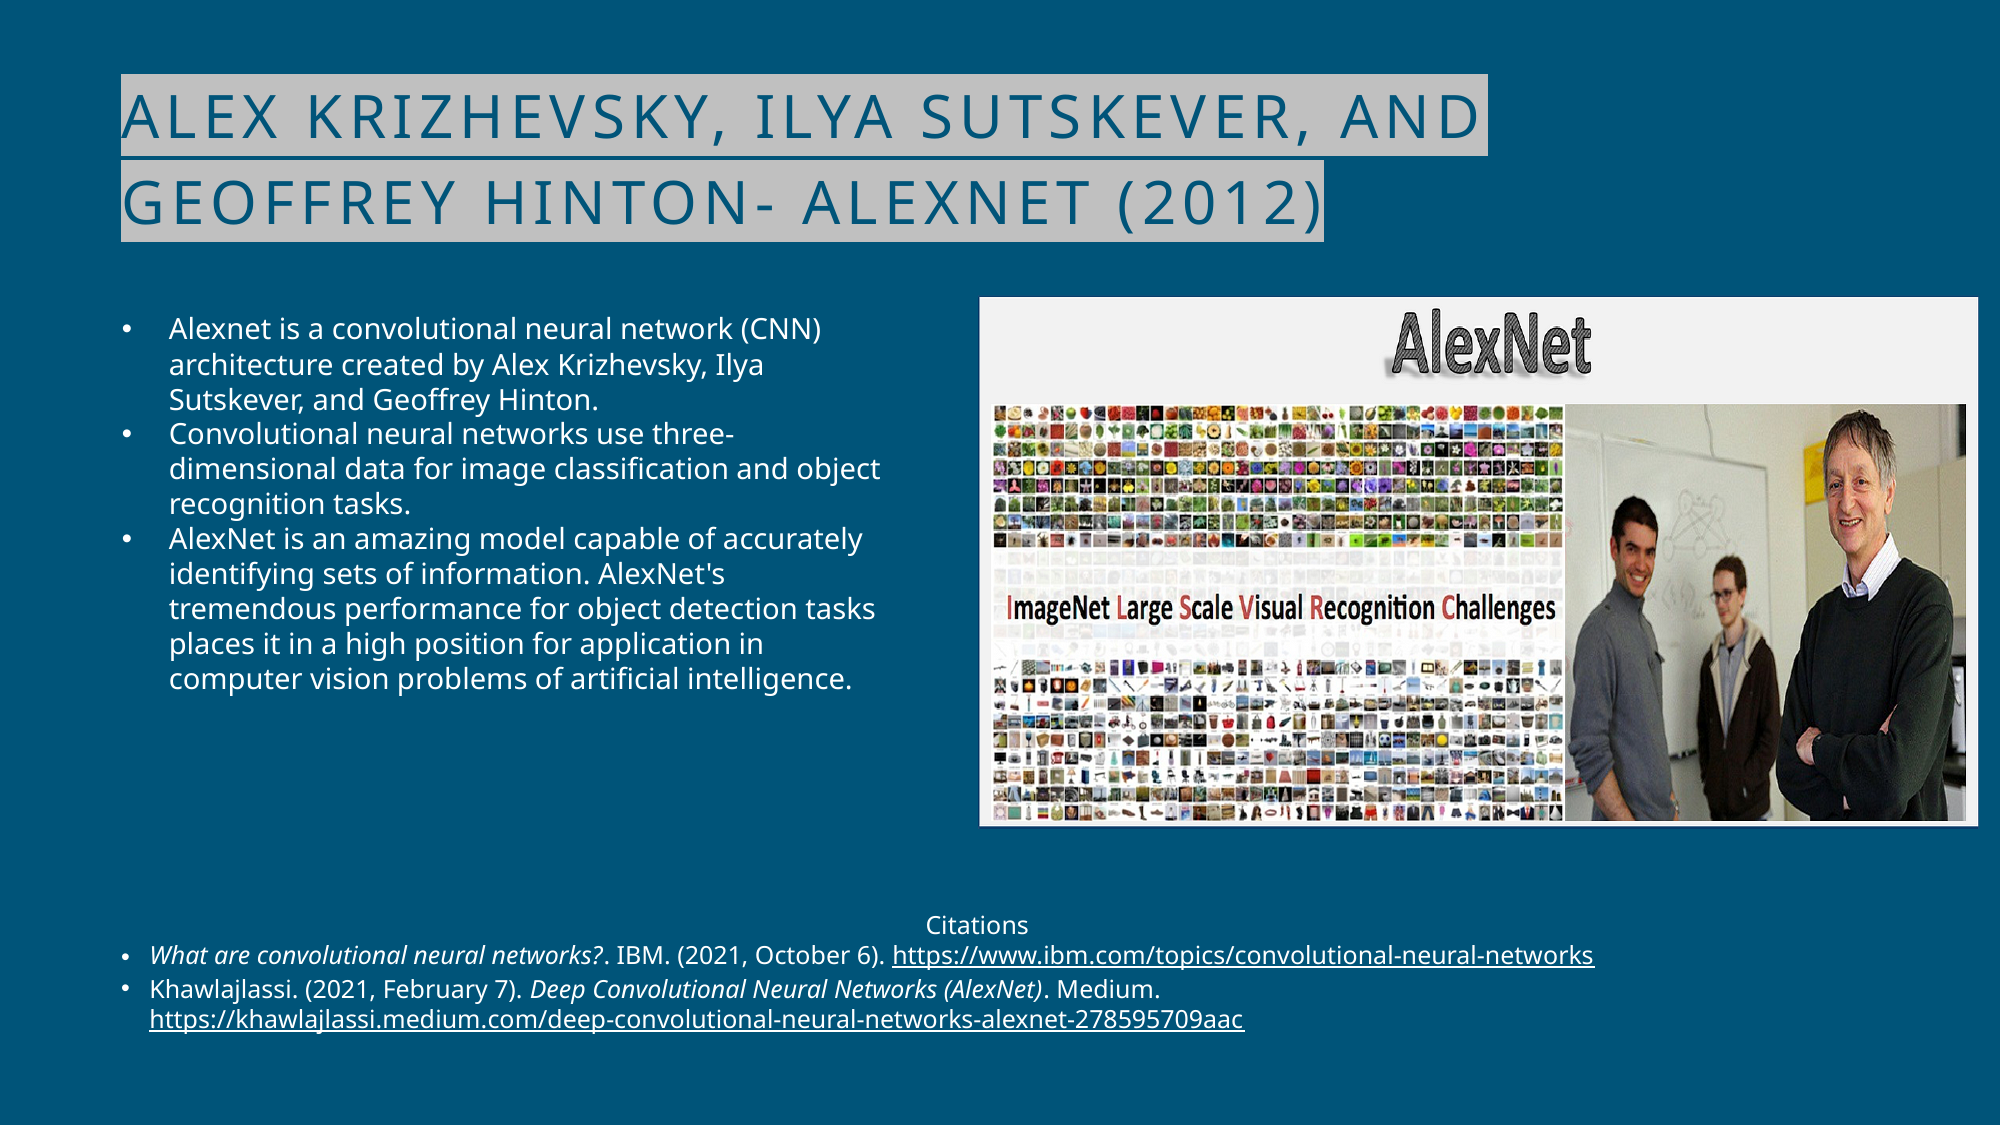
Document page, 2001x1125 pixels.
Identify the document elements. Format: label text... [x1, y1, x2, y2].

title Alex Krizhevsky, Ilya Sutskever, and Geoffrey Hinton- Alexnet (2012) [106, 55, 1850, 245]
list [978, 280, 1979, 829]
text_box Alexnet is a convolutional neural network (CNN) architecture created by Alex Krizhevsky, Ilya Sutskever, and Geoffrey Hinton. Convolutional neural networks use three-dimensional data for image classification and object recognition tasks. AlexNet is an amazing model capable of accurately identifying sets of information. AlexNet's tremendous performance for object detection tasks places it in a high position for application in computer vision problems of artificial intelligence. [106, 303, 900, 773]
text_box Citations What are convolutional neural networks?. IBM. (2021, October 6). https://www.ibm.com/topics/convolutional-neural-networks Khawlajlassi. (2021, February 7). Deep Convolutional Neural Networks (AlexNet). Medium. https://khawlajlassi.medium.com/deep-convolutional-neural-networks-alexnet-278595709aac [106, 901, 1849, 1075]
